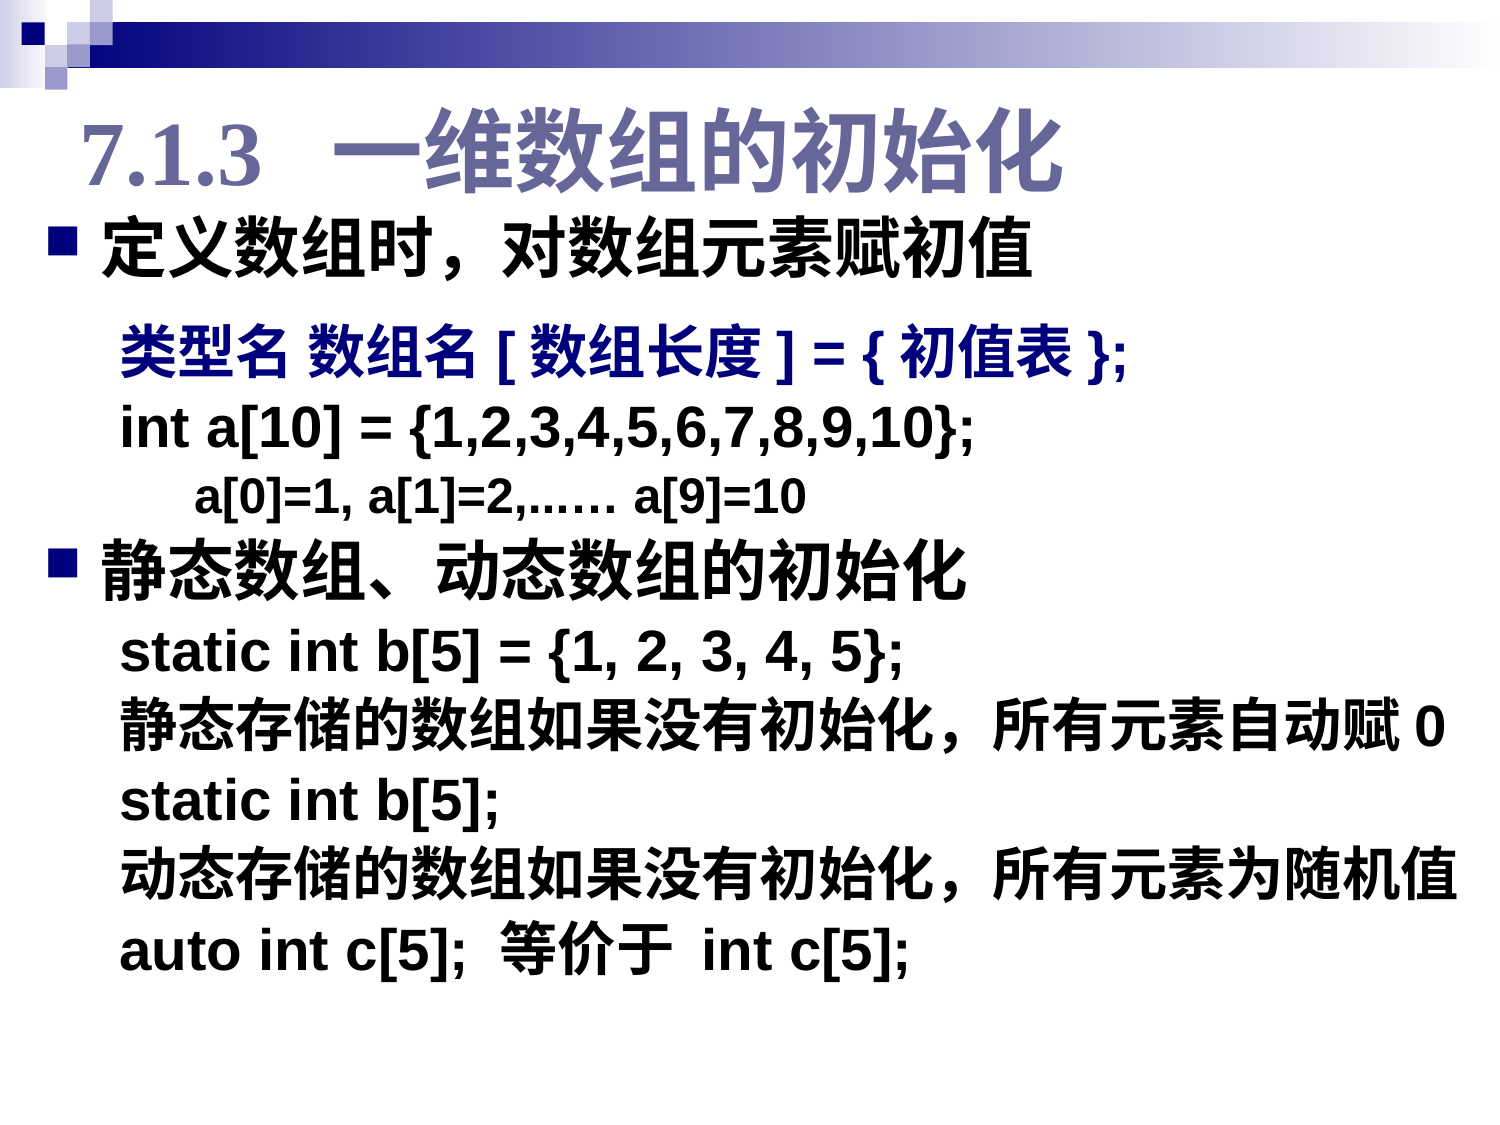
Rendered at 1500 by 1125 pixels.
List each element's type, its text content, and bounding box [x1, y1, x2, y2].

title 7.1.3 一维数组的初始化 [64, 78, 1199, 208]
list 定义数组时，对数组元素赋初值 类型名 数组名[数组长度] = {初值表}; int a[10] = {1,2,3,4,5,6,7,8,9,10}; a[0]=1, a[1]=2,...… a[9]=10 静态数组、动态数组的初始化 static int b[5] = {1, 2, 3, 4, 5}; 静态存储的数组如果没有初始化，所有元素自动赋0 static int b[5]; 动态存储的数组如果没有初始化，所有元素为随机值 auto int c[5]; 等价于 int c[5]; [29, 208, 1500, 1071]
